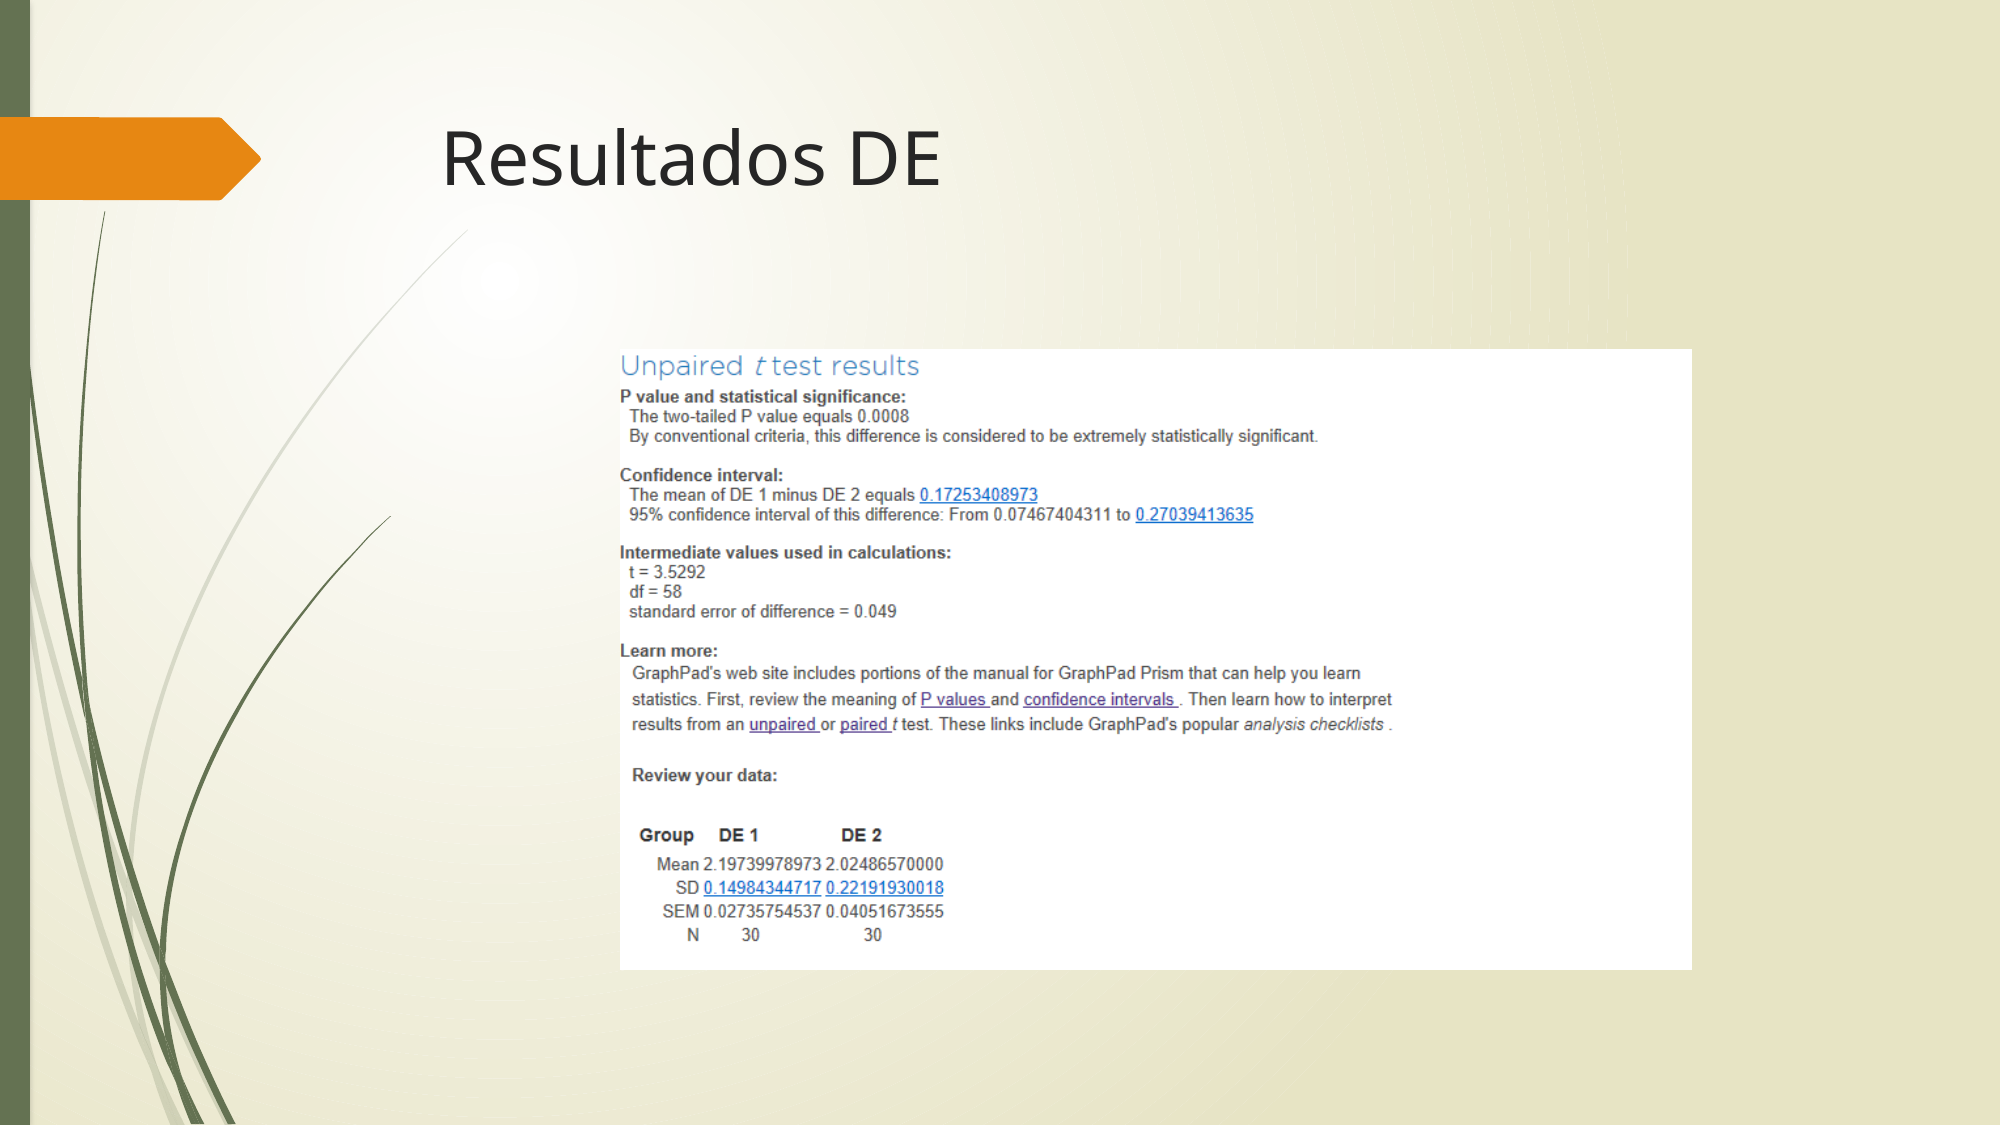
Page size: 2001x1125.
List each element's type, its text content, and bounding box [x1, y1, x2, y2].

title Resultados DE [425, 102, 1888, 313]
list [620, 349, 1692, 971]
